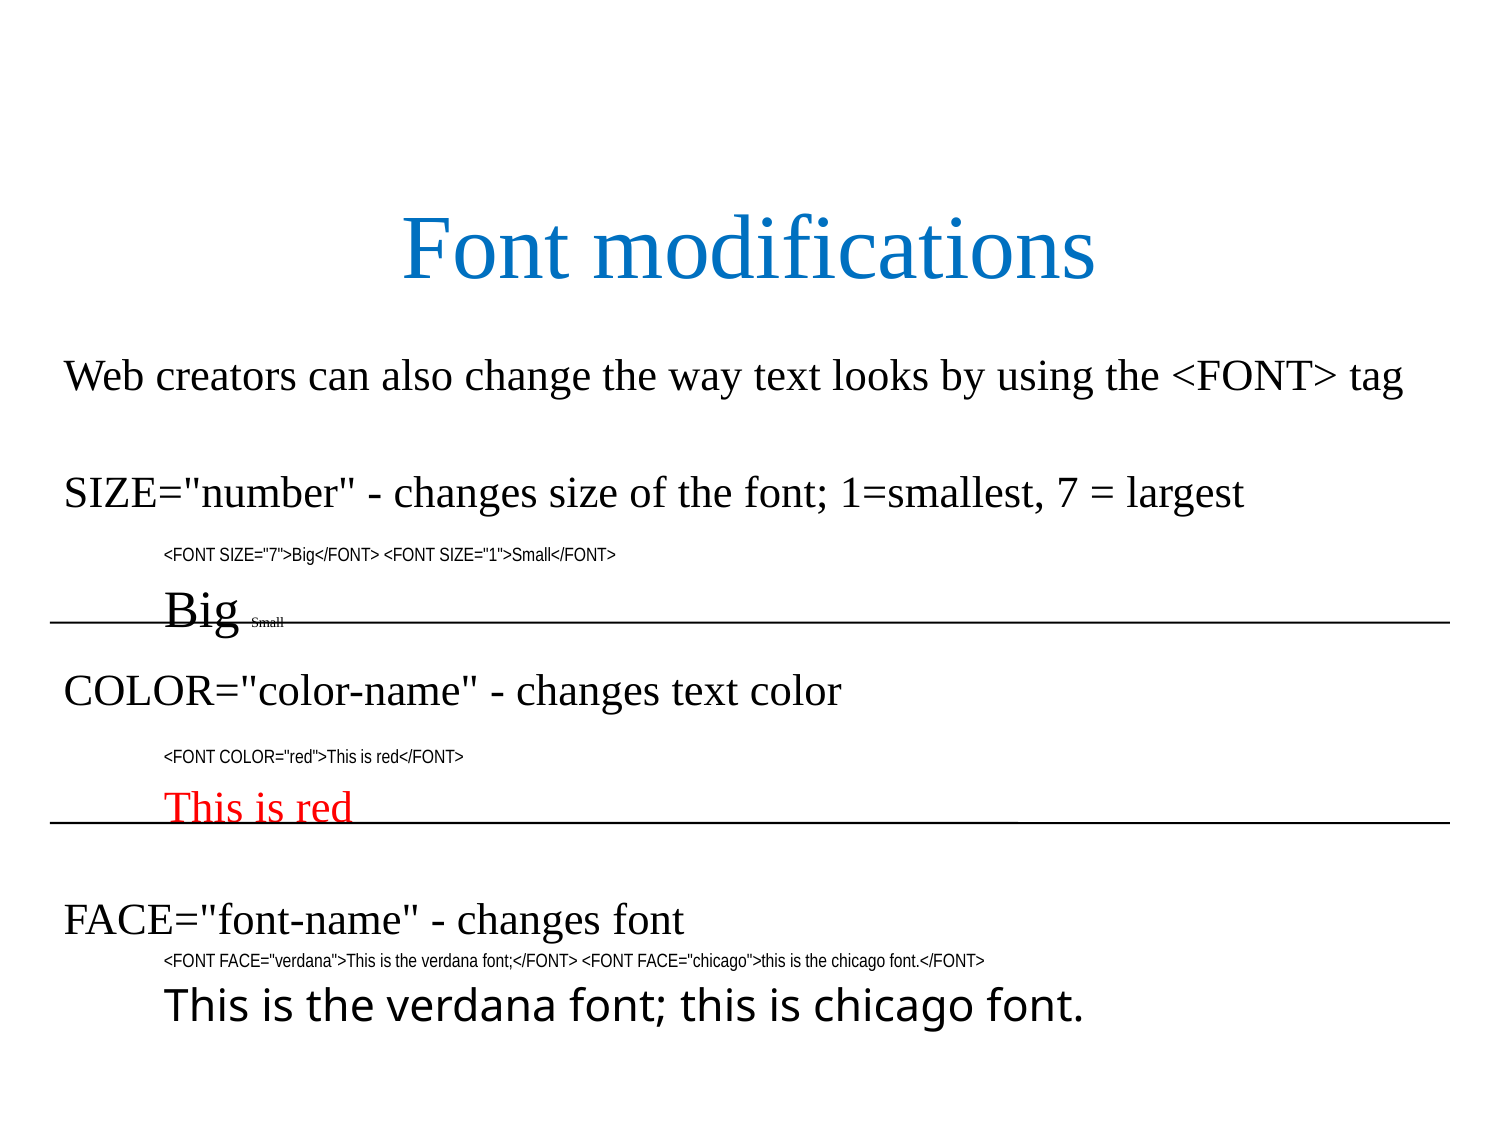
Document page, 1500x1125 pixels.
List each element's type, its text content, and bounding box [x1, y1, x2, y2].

title Font modifications [75, 161, 1425, 322]
list Web creators can also change the way text looks by using the <FONT> tag SIZE="number" - changes size of the font; 1=smallest, 7 = largest <FONT SIZE="7">Big</FONT> <FONT SIZE="1">Small</FONT> Big Small COLOR="color-name" - changes text color <FONT COLOR="red">This is red</FONT> This is red FACE="font-name" - changes font <FONT FACE="verdana">This is the verdana font;</FONT> <FONT FACE="chicago">this is the chicago font.</FONT> This is the verdana font; this is chicago font. [48, 338, 1452, 1043]
